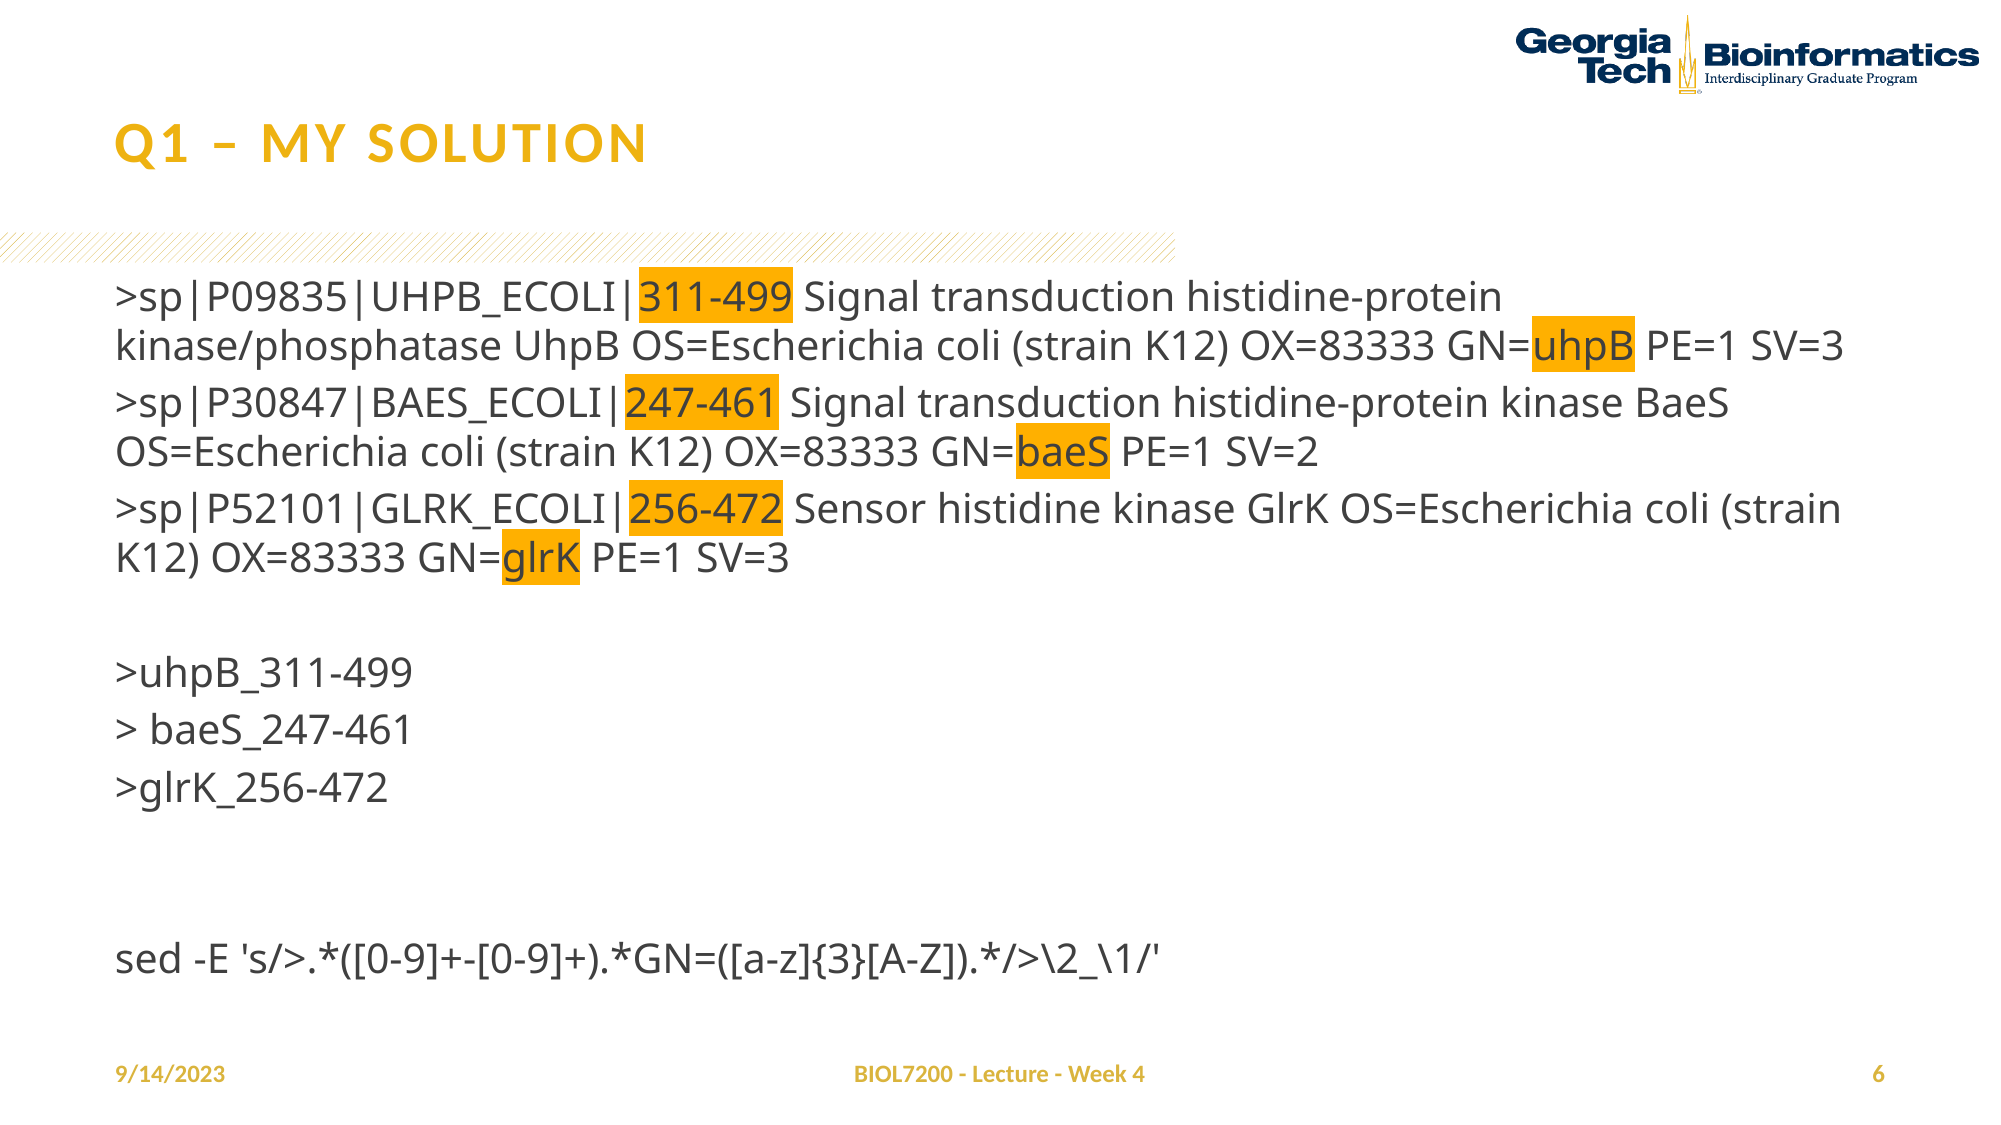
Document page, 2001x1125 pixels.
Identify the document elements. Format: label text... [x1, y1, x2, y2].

footer BIOL7200 - Lecture - Week 4 [683, 1042, 1317, 1103]
title Q1 – My solution [99, 45, 1900, 233]
list >sp|P09835|UHPB_ECOLI|311-499 Signal transduction histidine-protein kinase/phosphatase UhpB OS=Escherichia coli (strain K12) OX=83333 GN=uhpB PE=1 SV=3 >sp|P30847|BAES_ECOLI|247-461 Signal transduction histidine-protein kinase BaeS OS=Escherichia coli (strain K12) OX=83333 GN=baeS PE=1 SV=2 >sp|P52101|GLRK_ECOLI|256-472 Sensor histidine kinase GlrK OS=Escherichia coli (strain K12) OX=83333 GN=glrK PE=1 SV=3 >uhpB_311-499 > baeS_247-461 >glrK_256-472 sed -E 's/>.*([0-9]+-[0-9]+).*GN=([a-z]{3}[A-Z]).*/>\2_\1/' [99, 262, 1900, 1005]
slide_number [99, 1042, 567, 1103]
slide_number 6 [1433, 1042, 1900, 1103]
picture [1516, 15, 1979, 94]
